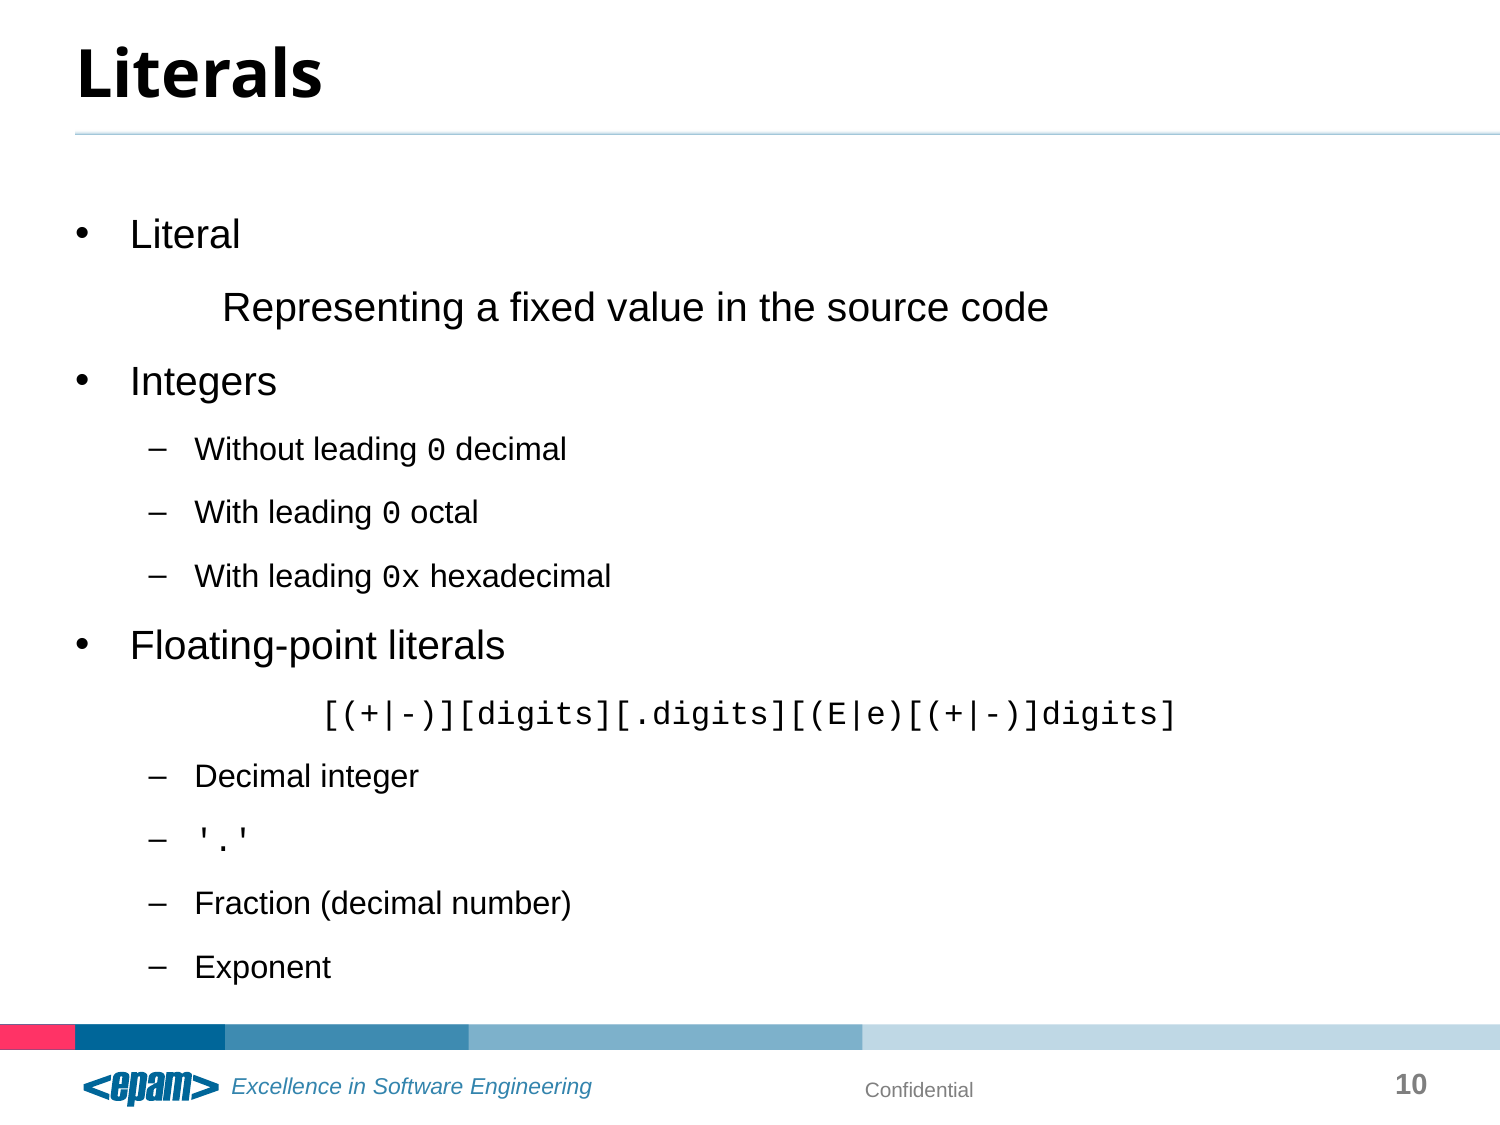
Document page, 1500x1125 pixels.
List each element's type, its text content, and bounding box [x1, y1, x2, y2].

slide_number 10 [1348, 1065, 1428, 1125]
title Literals [75, 45, 1500, 135]
footer Confidential [849, 1069, 1348, 1125]
list Literal Representing a fixed value in the source code Integers Without leading 0 decimal With leading 0 octal With leading 0x hexadecimal Floating-point literals [(+|-)][digits][.digits][(E|e)[(+|-)]digits] Decimal integer '.' Fraction (decimal number) Exponent [60, 200, 1440, 1000]
